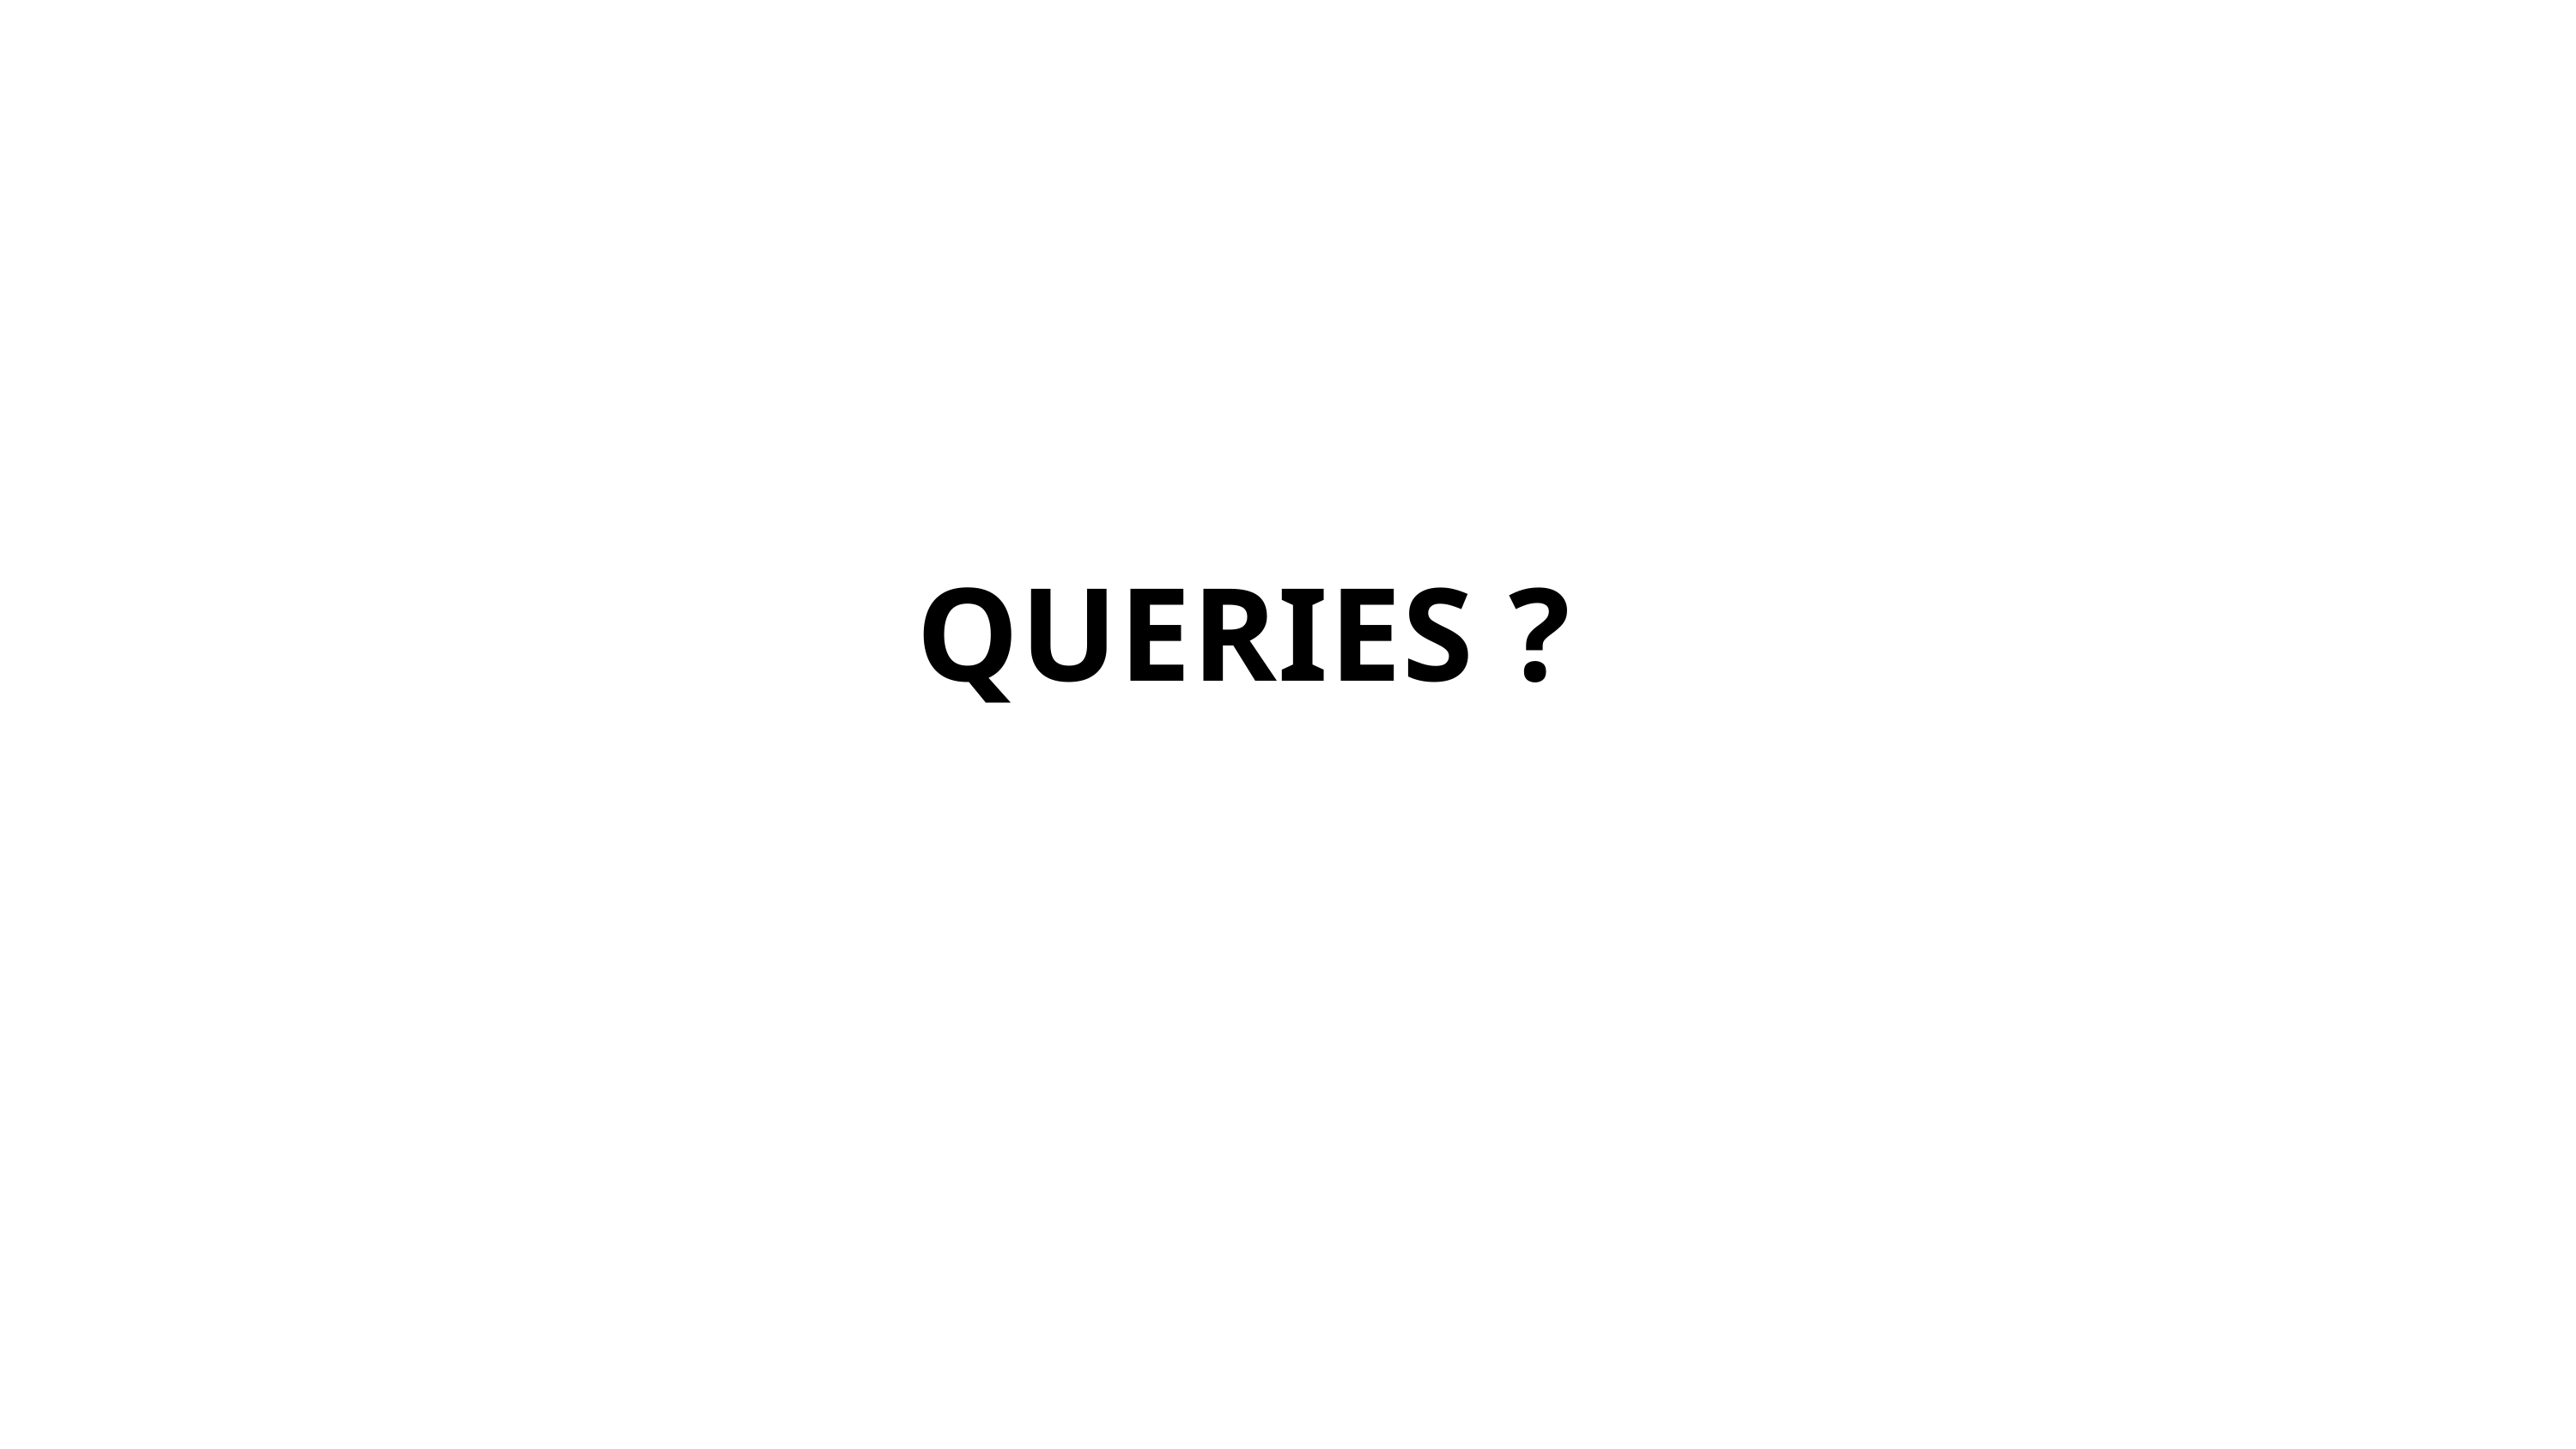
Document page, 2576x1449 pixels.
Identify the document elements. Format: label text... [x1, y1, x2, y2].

text_box QUERIES ? [387, 475, 2101, 707]
